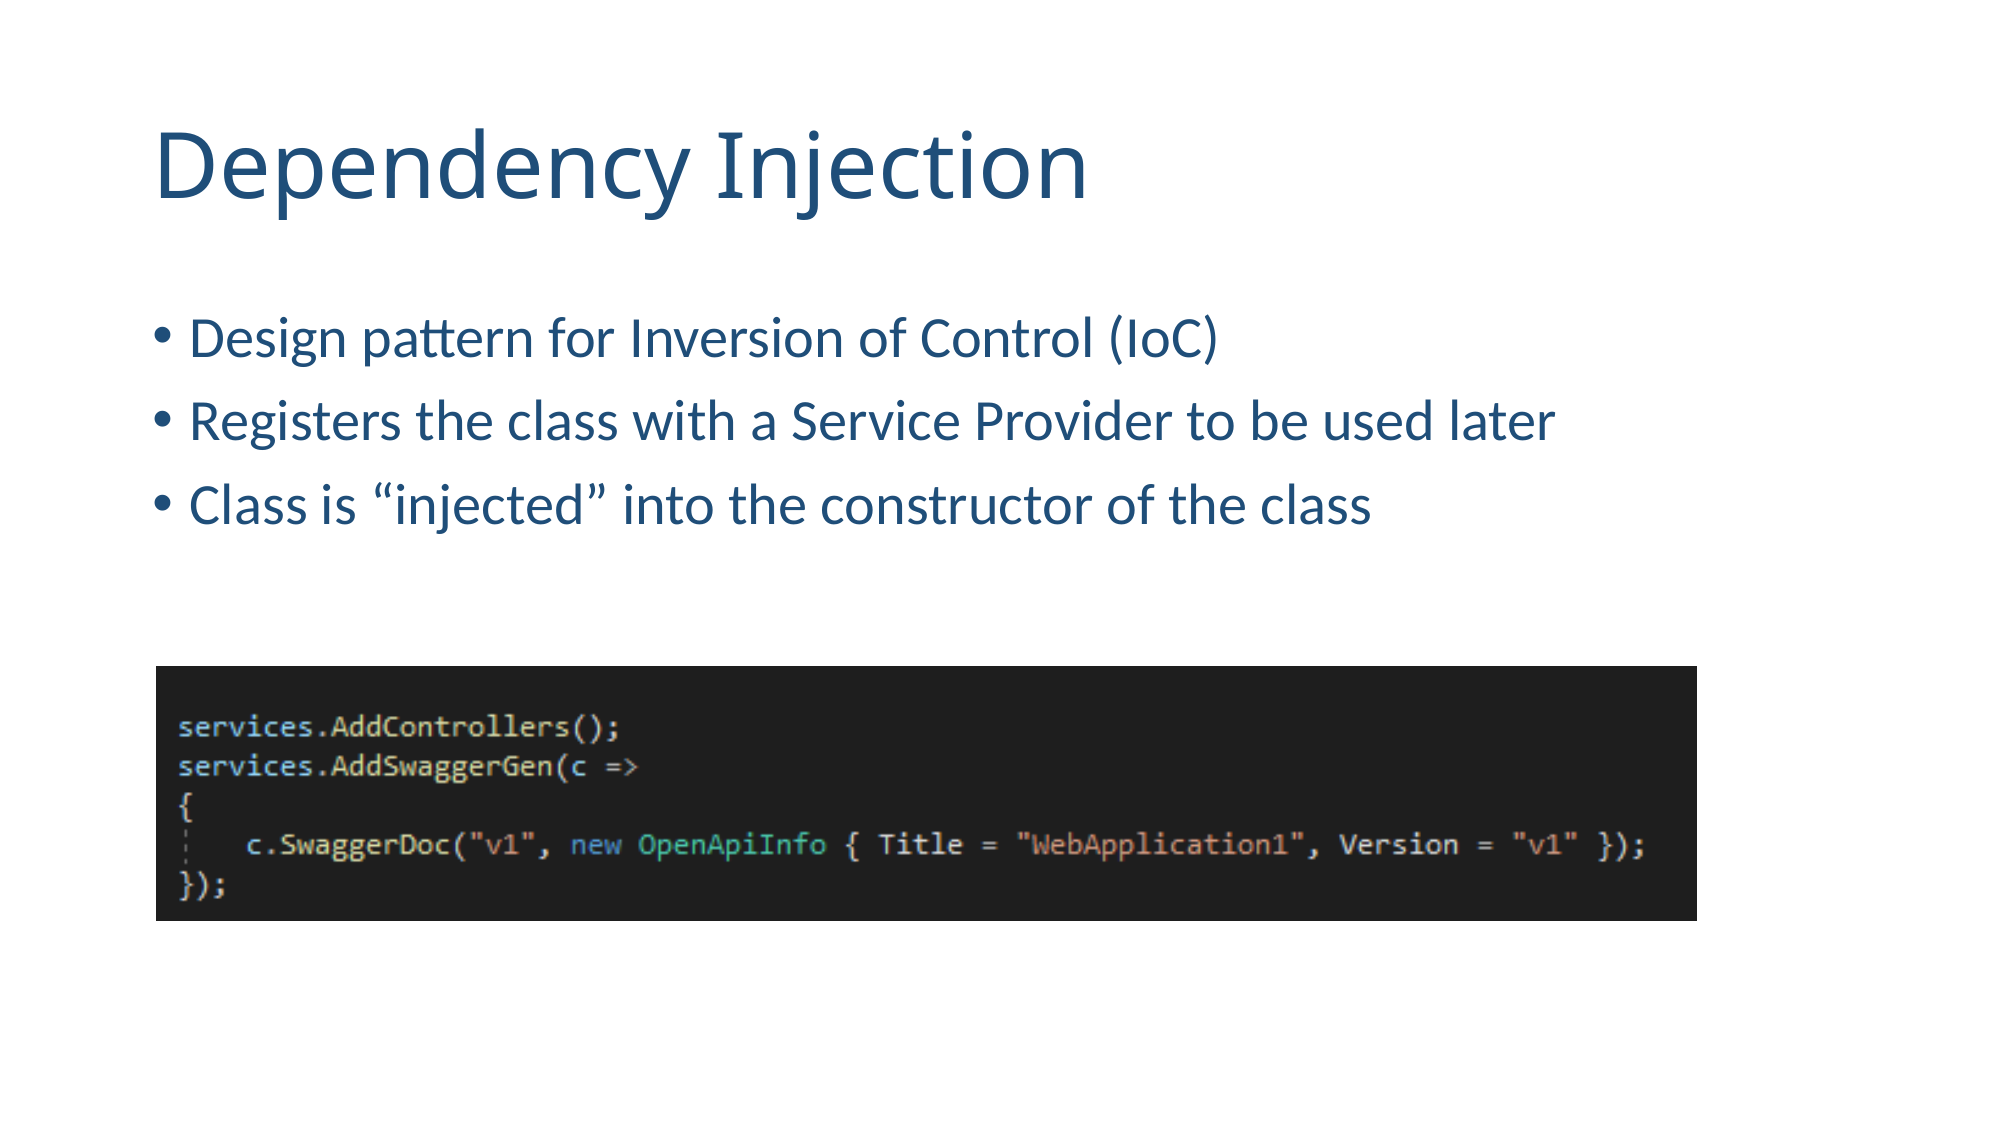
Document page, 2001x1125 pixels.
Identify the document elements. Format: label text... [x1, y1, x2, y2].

title Dependency Injection [137, 59, 1863, 278]
list Design pattern for Inversion of Control (IoC) Registers the class with a Service Provider to be used later Class is “injected” into the constructor of the class [137, 299, 1863, 1014]
picture [156, 666, 1697, 921]
